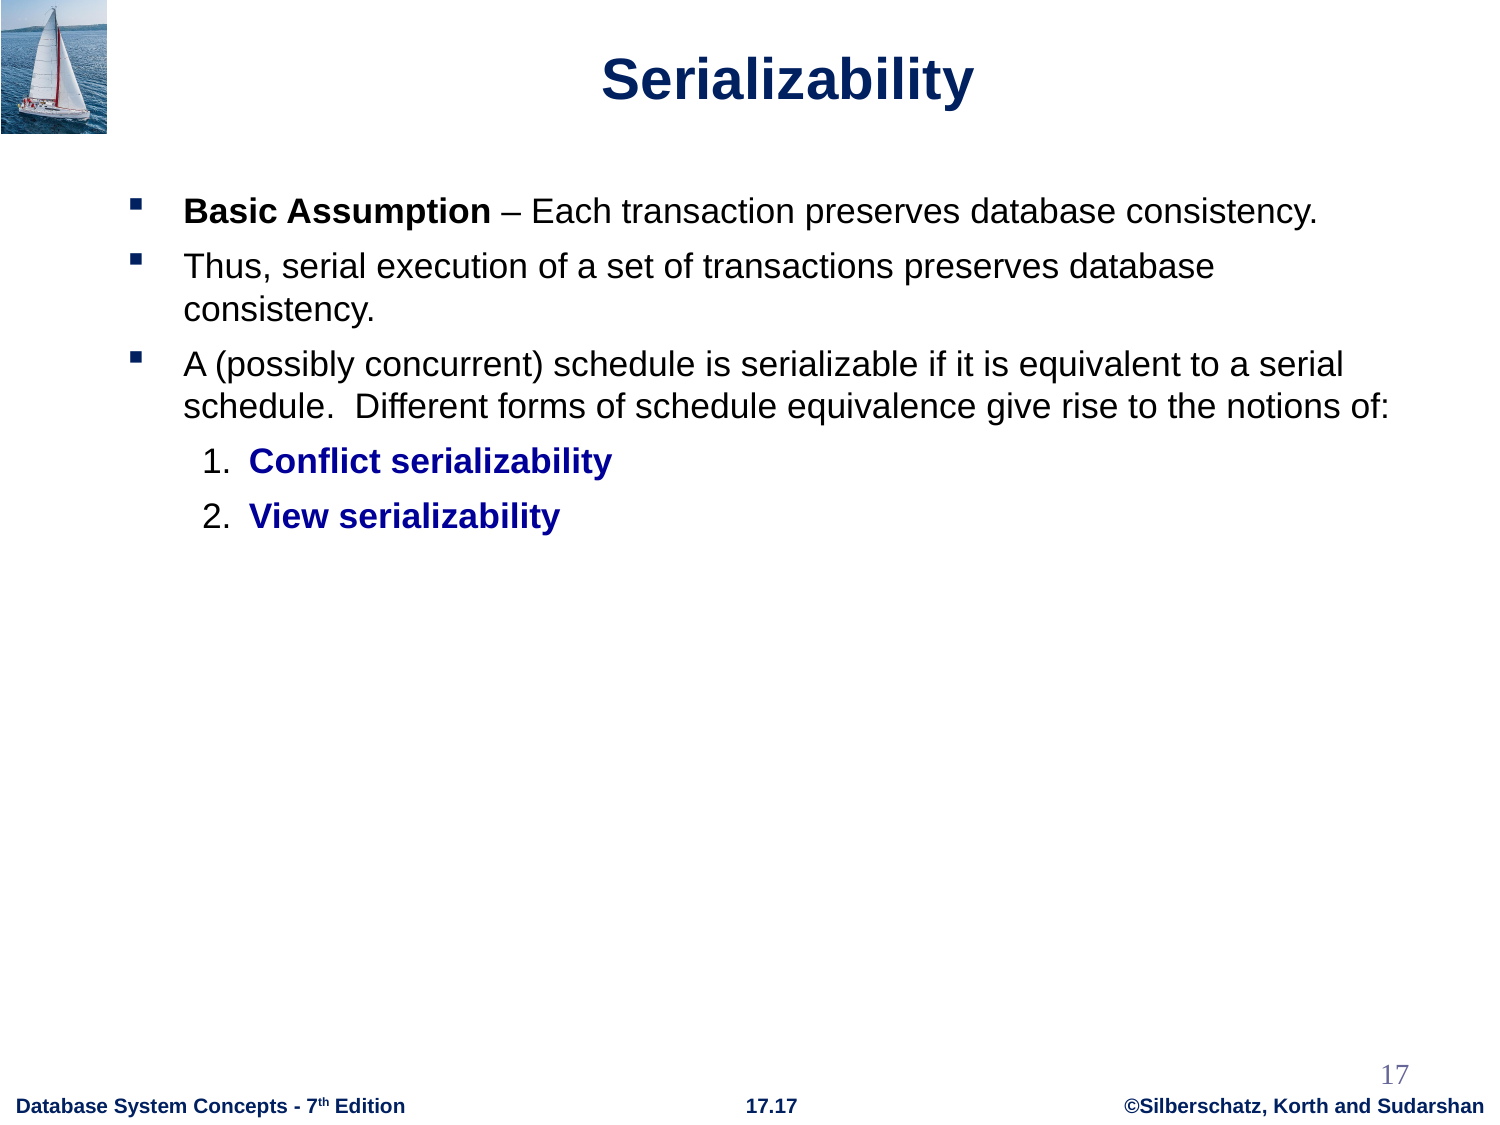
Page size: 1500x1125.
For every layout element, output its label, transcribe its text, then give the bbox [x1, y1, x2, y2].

slide_number 17 [1111, 1047, 1425, 1124]
picture [1, 0, 107, 134]
list Basic Assumption – Each transaction preserves database consistency. Thus, serial execution of a set of transactions preserves database consistency. A (possibly concurrent) schedule is serializable if it is equivalent to a serial schedule. Different forms of schedule equivalence give rise to the notions of: 1. Conflict serializability 2. View serializability [112, 180, 1432, 1062]
title Serializability [125, 18, 1452, 120]
